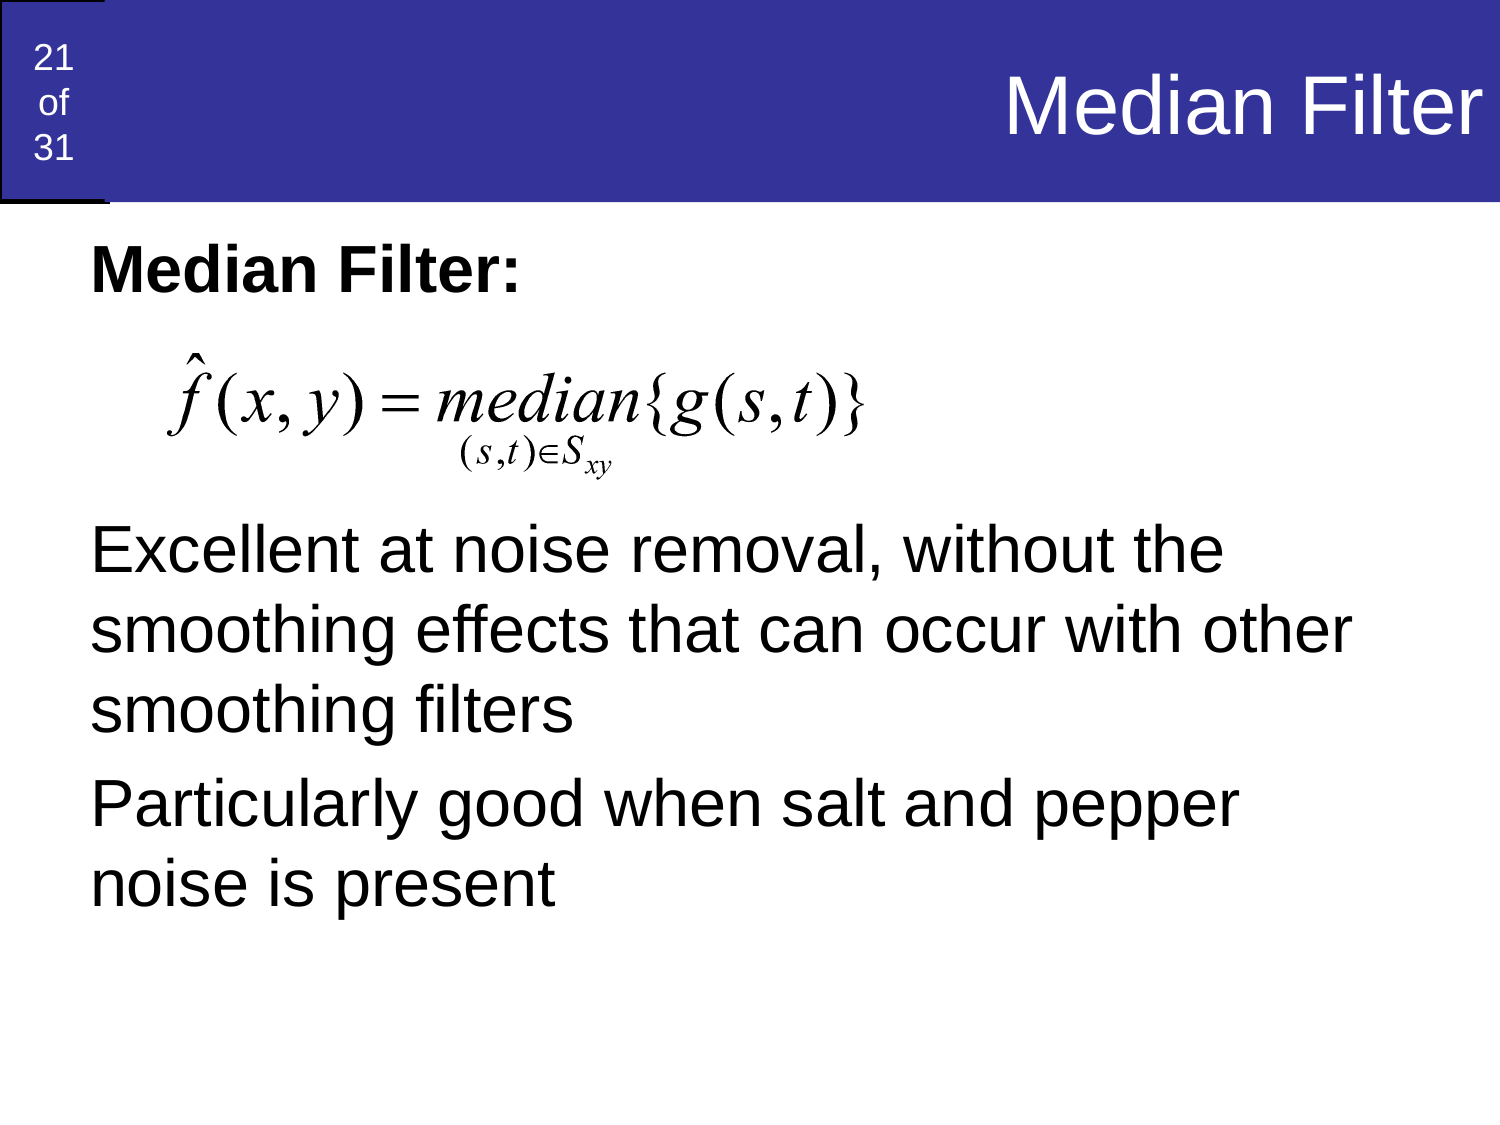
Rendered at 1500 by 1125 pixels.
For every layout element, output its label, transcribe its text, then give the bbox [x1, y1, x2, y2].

picture [155, 339, 879, 498]
list Median Filter: Excellent at noise removal, without the smoothing effects that can occur with other smoothing filters Particularly good when salt and pepper noise is present [75, 218, 1425, 1125]
title Median Filter [103, 0, 1500, 204]
